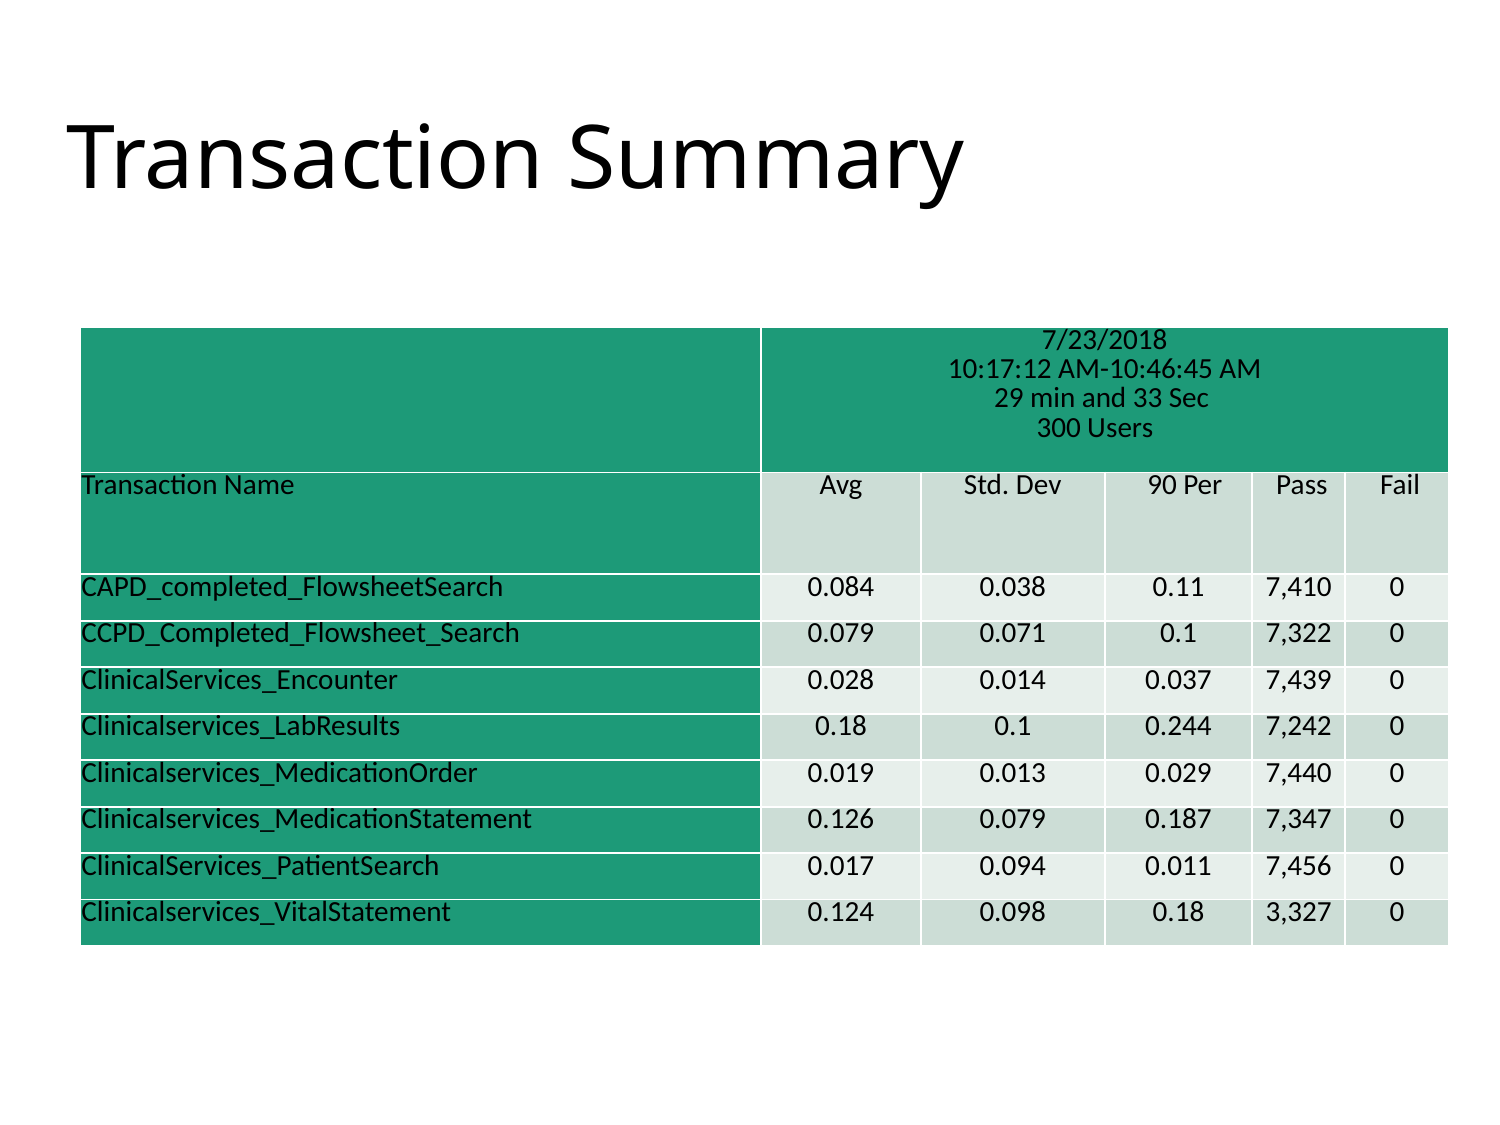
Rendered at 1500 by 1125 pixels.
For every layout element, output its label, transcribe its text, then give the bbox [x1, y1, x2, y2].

table_cell Transaction Name [81, 473, 760, 573]
table_cell CAPD_completed_FlowsheetSearch [81, 575, 760, 620]
table_cell 0.126 [762, 808, 920, 852]
table_cell 0.079 [762, 622, 920, 666]
table_cell 0.037 [1106, 668, 1251, 713]
table_cell 0 [1346, 575, 1448, 620]
table_cell 0.084 [762, 575, 920, 620]
table_cell 0.019 [762, 761, 920, 806]
table_cell 0.071 [922, 622, 1104, 666]
table_cell 7,322 [1253, 622, 1344, 666]
table_cell 0.098 [922, 900, 1104, 945]
table_cell 0 [1346, 668, 1448, 713]
table_cell 0.124 [762, 900, 920, 945]
table_cell Std. Dev [922, 473, 1104, 573]
table_cell 7,440 [1253, 761, 1344, 806]
table_cell 0.18 [762, 715, 920, 759]
table_cell 0.1 [1106, 622, 1251, 666]
table_cell 0.1 [922, 715, 1104, 759]
table_cell 0.038 [922, 575, 1104, 620]
table_cell 0 [1346, 622, 1448, 666]
table_cell Avg [762, 473, 920, 573]
table_cell 0.18 [1106, 900, 1251, 945]
table_cell 0.028 [762, 668, 920, 713]
table_cell 0.11 [1106, 575, 1251, 620]
table_cell 0.029 [1106, 761, 1251, 806]
table_cell Clinicalservices_MedicationStatement [81, 808, 760, 852]
table_cell 0.013 [922, 761, 1104, 806]
table_cell 0.011 [1106, 854, 1251, 899]
table_cell 7,242 [1253, 715, 1344, 759]
table_cell 0.187 [1106, 808, 1251, 852]
table_cell 7,439 [1253, 668, 1344, 713]
table_cell 0.244 [1106, 715, 1251, 759]
table_cell 0 [1346, 715, 1448, 759]
table_cell 0.014 [922, 668, 1104, 713]
table_cell 7,410 [1253, 575, 1344, 620]
table_cell 0 [1346, 808, 1448, 852]
table_cell Fail [1346, 473, 1448, 573]
table_header [81, 328, 760, 472]
table_cell 7,347 [1253, 808, 1344, 852]
table_cell 0 [1346, 761, 1448, 806]
table_cell Clinicalservices_LabResults [81, 715, 760, 759]
table_cell 0 [1346, 854, 1448, 899]
table_cell Pass [1253, 473, 1344, 573]
table_header 7/23/2018 10:17:12 AM-10:46:45 AM 29 min and 33 Sec 300 Users [762, 328, 1448, 472]
table_cell 3,327 [1253, 900, 1344, 945]
table_cell 0.079 [922, 808, 1104, 852]
title Transaction Summary [51, 97, 1449, 223]
table_cell ClinicalServices_PatientSearch [81, 854, 760, 899]
table_cell 7,456 [1253, 854, 1344, 899]
table_cell ClinicalServices_Encounter [81, 668, 760, 713]
table_cell 0.017 [762, 854, 920, 899]
table_cell 0.094 [922, 854, 1104, 899]
table_cell 0 [1346, 900, 1448, 945]
table_cell 90 Per [1106, 473, 1251, 573]
table_cell Clinicalservices_MedicationOrder [81, 761, 760, 806]
table_cell CCPD_Completed_Flowsheet_Search [81, 622, 760, 666]
table_cell Clinicalservices_VitalStatement [81, 900, 760, 945]
